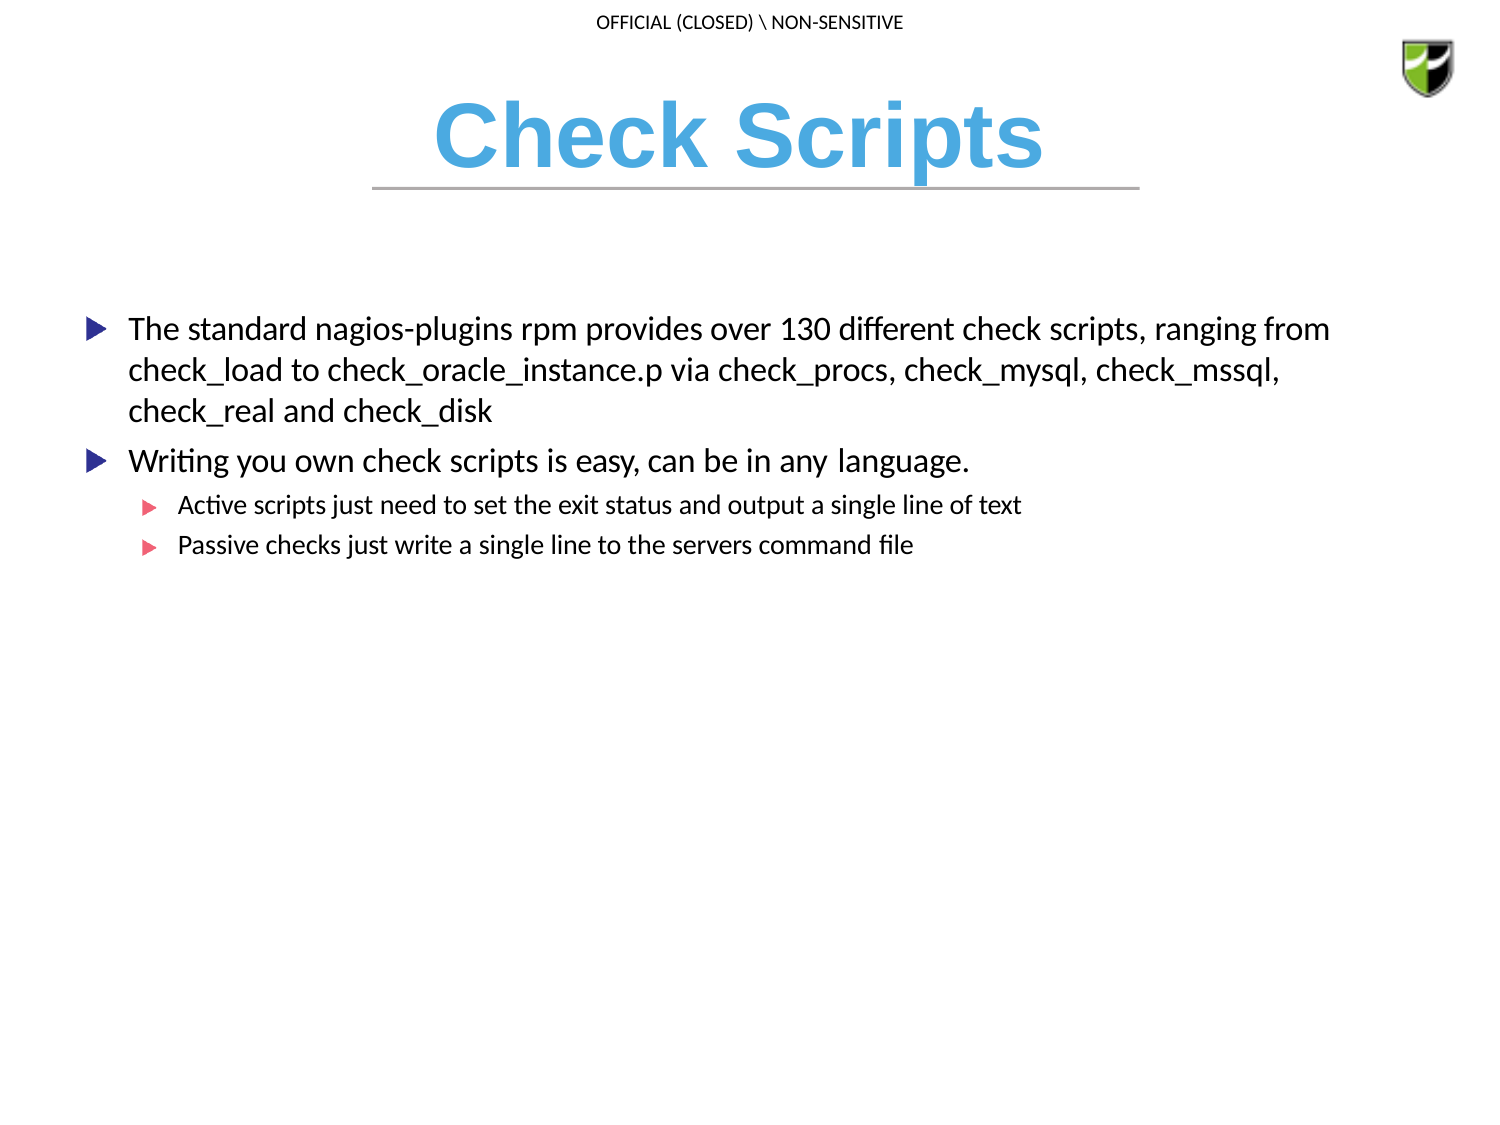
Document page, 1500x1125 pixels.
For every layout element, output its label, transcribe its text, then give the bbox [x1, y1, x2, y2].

text_box [86, 448, 107, 473]
text_box The standard nagios-plugins rpm provides over 130 different check scripts, ranging from check_load to check_oracle_instance.p via check_procs, check_mysql, check_mssql, check_real and check_disk Writing you own check scripts is easy, can be in any language. Active scripts just need to set the exit status and output a single line of text Passive checks just write a single line to the servers command file [126, 304, 1352, 561]
text_box [86, 316, 107, 341]
title Check Scripts [281, 35, 1197, 226]
picture [1388, 27, 1472, 113]
